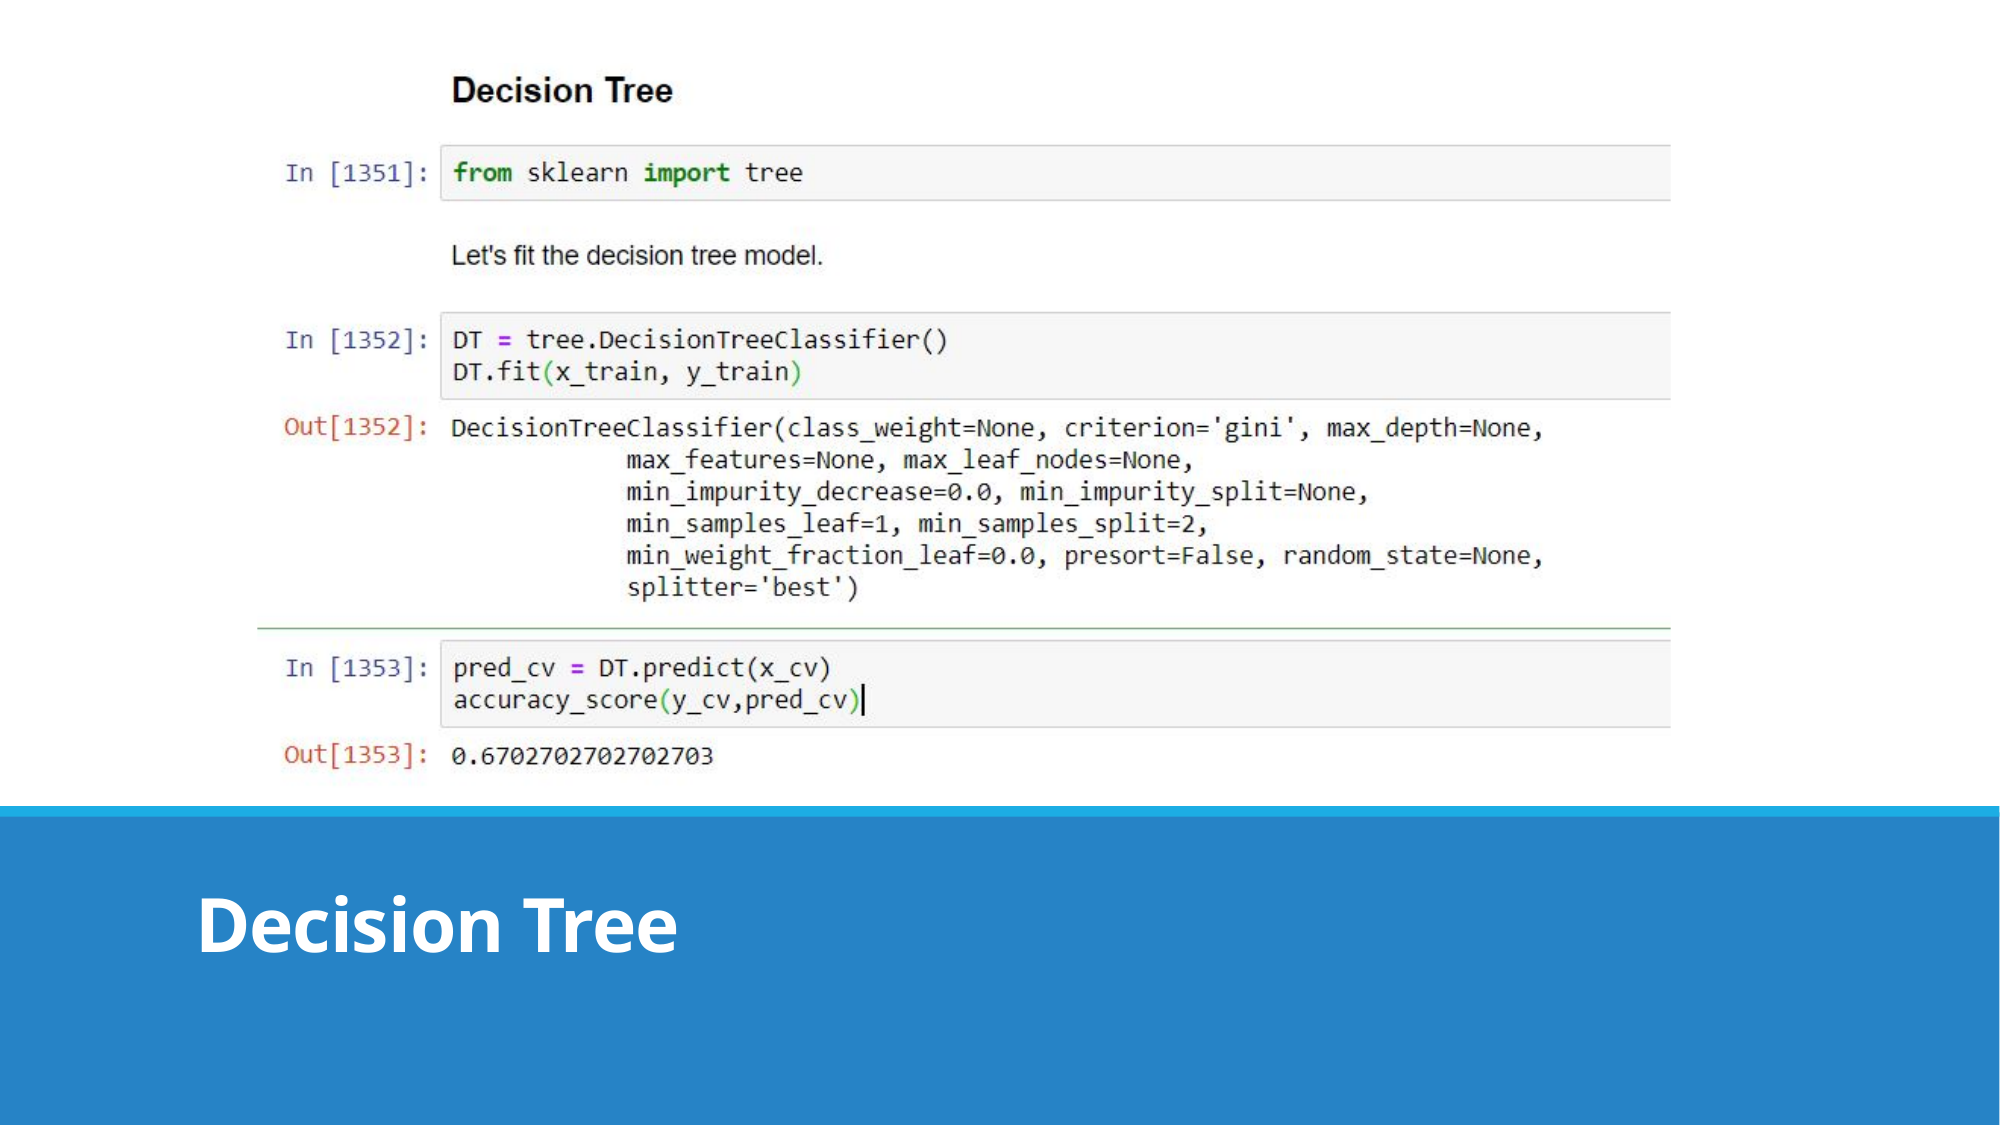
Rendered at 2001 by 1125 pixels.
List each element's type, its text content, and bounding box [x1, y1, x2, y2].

title Decision Tree [180, 832, 1839, 968]
picture [256, 62, 1672, 792]
